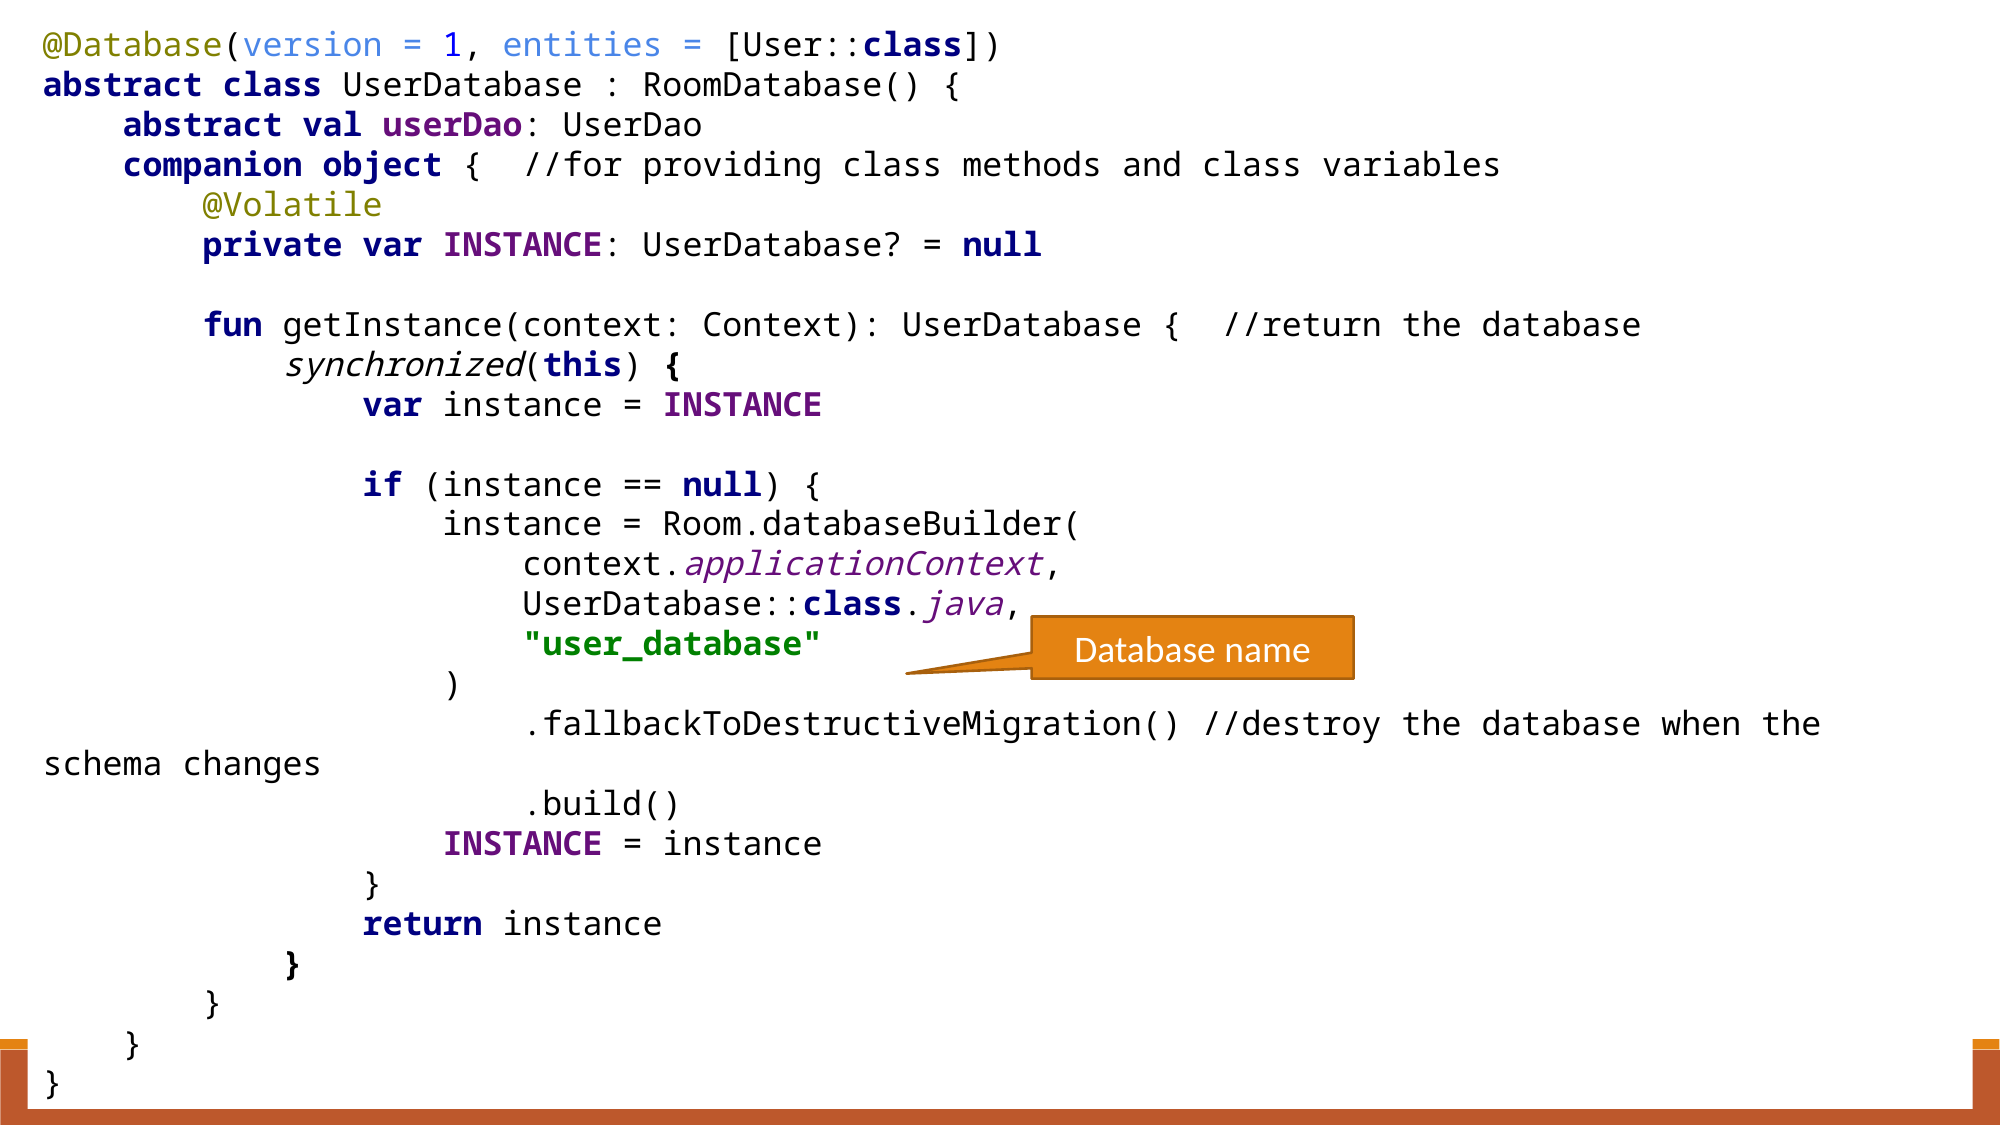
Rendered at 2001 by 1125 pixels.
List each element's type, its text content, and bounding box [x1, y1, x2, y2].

text_box @Database(version = 1, entities = [User::class]) abstract class UserDatabase : RoomDatabase() { abstract val userDao: UserDao companion object { //for providing class methods and class variables @Volatile private var INSTANCE: UserDatabase? = null fun getInstance(context: Context): UserDatabase { //return the database synchronized(this) { var instance = INSTANCE if (instance == null) { instance = Room.databaseBuilder( context.applicationContext, UserDatabase::class.java, "user_database" ) .fallbackToDestructiveMigration() //destroy the database when the schema changes .build() INSTANCE = instance } return instance } } } } [27, 16, 1973, 1109]
text_box Database name [905, 615, 1355, 680]
